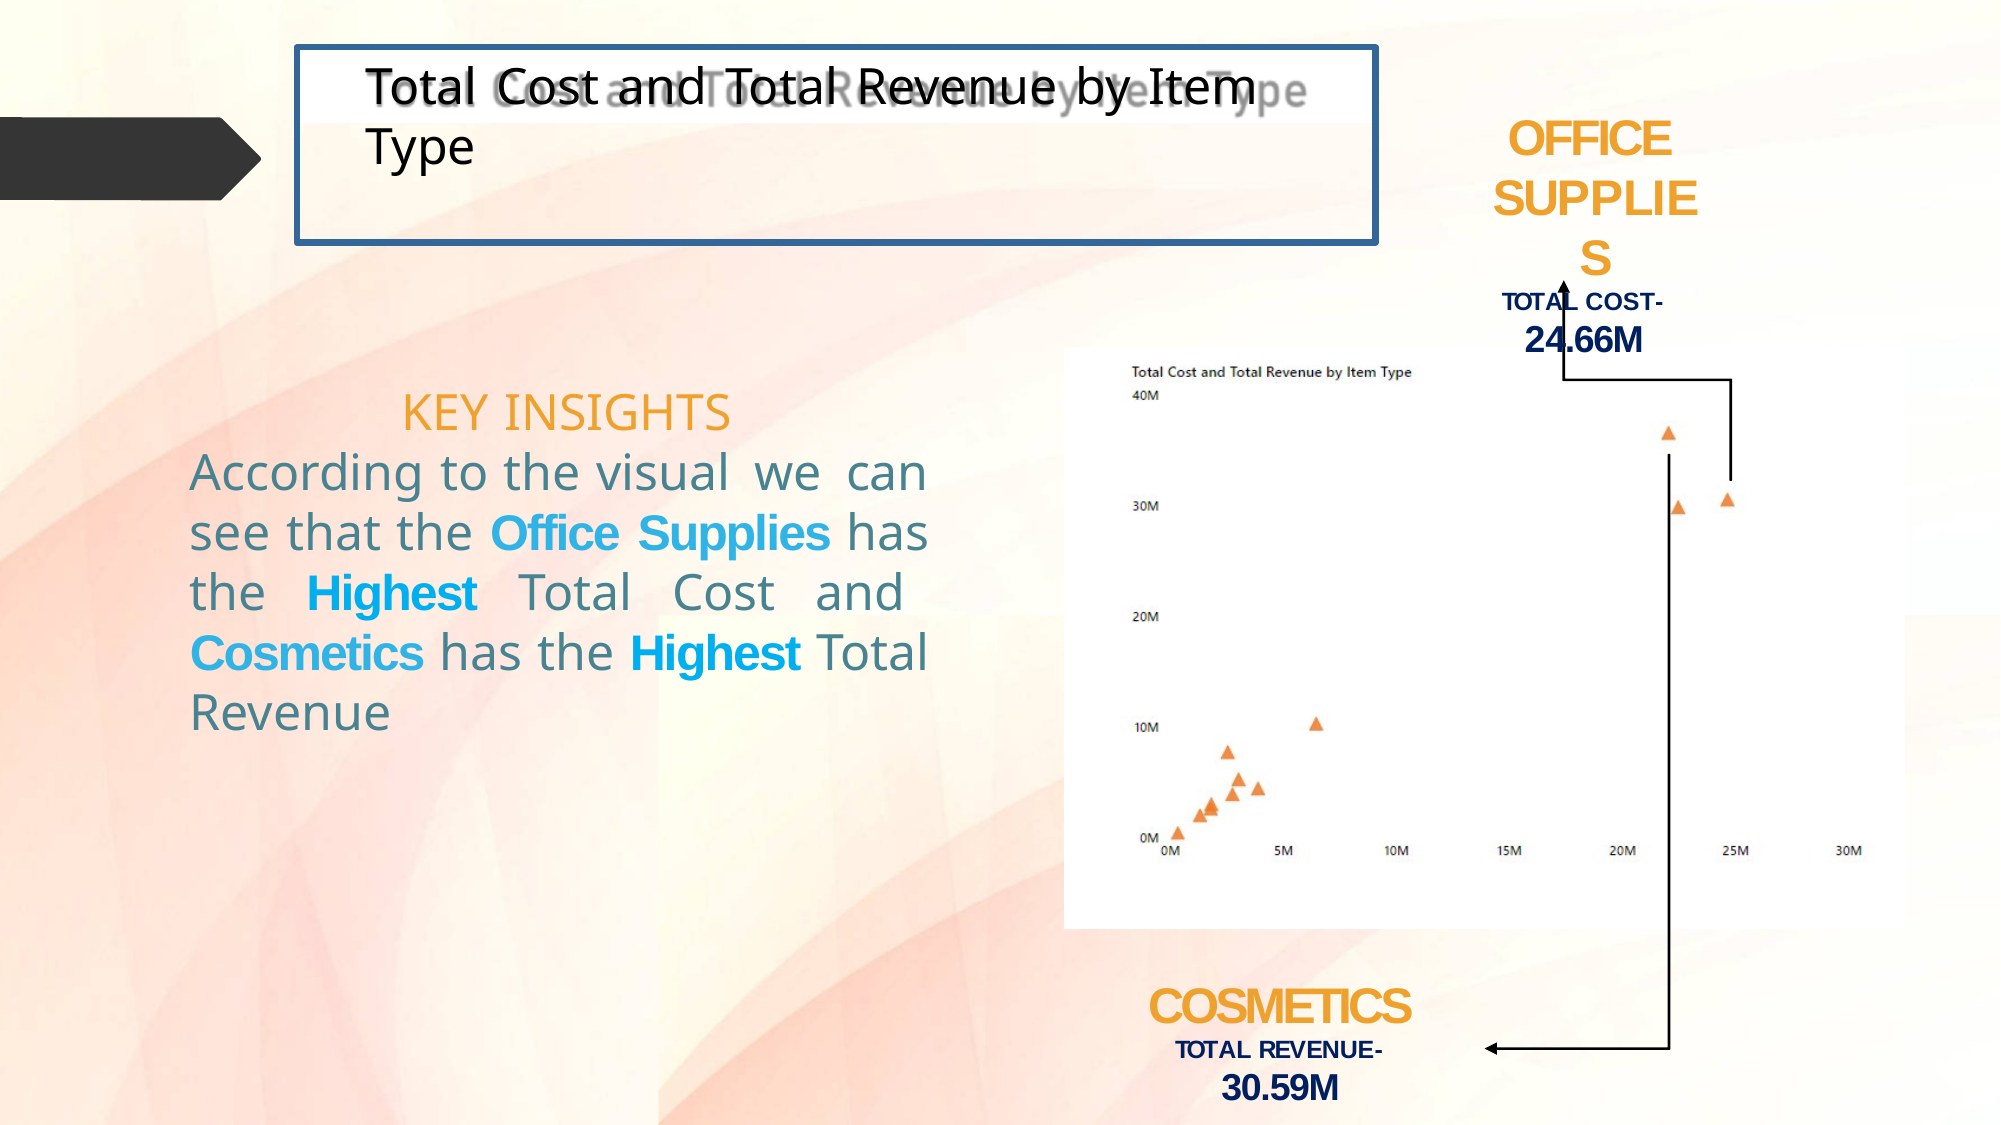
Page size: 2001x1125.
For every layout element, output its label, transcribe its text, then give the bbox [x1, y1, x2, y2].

title Total Cost and Total Revenue by Item Type [296, 156, 1376, 243]
text_box KEY INSIGHTS According to the visual we can see that the Office Supplies has the Highest Total Cost and Cosmetics has the Highest Total Revenue [187, 378, 946, 741]
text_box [1063, 279, 1905, 1056]
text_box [296, 38, 1376, 151]
text_box OFFICE SUPPLIES TOTAL COST- 24.66M [1457, 103, 1734, 278]
picture [0, 0, 2001, 1125]
text_box [0, 117, 262, 201]
text_box COSMETICS TOTAL REVENUE- 30.59M [1116, 1063, 1445, 1109]
